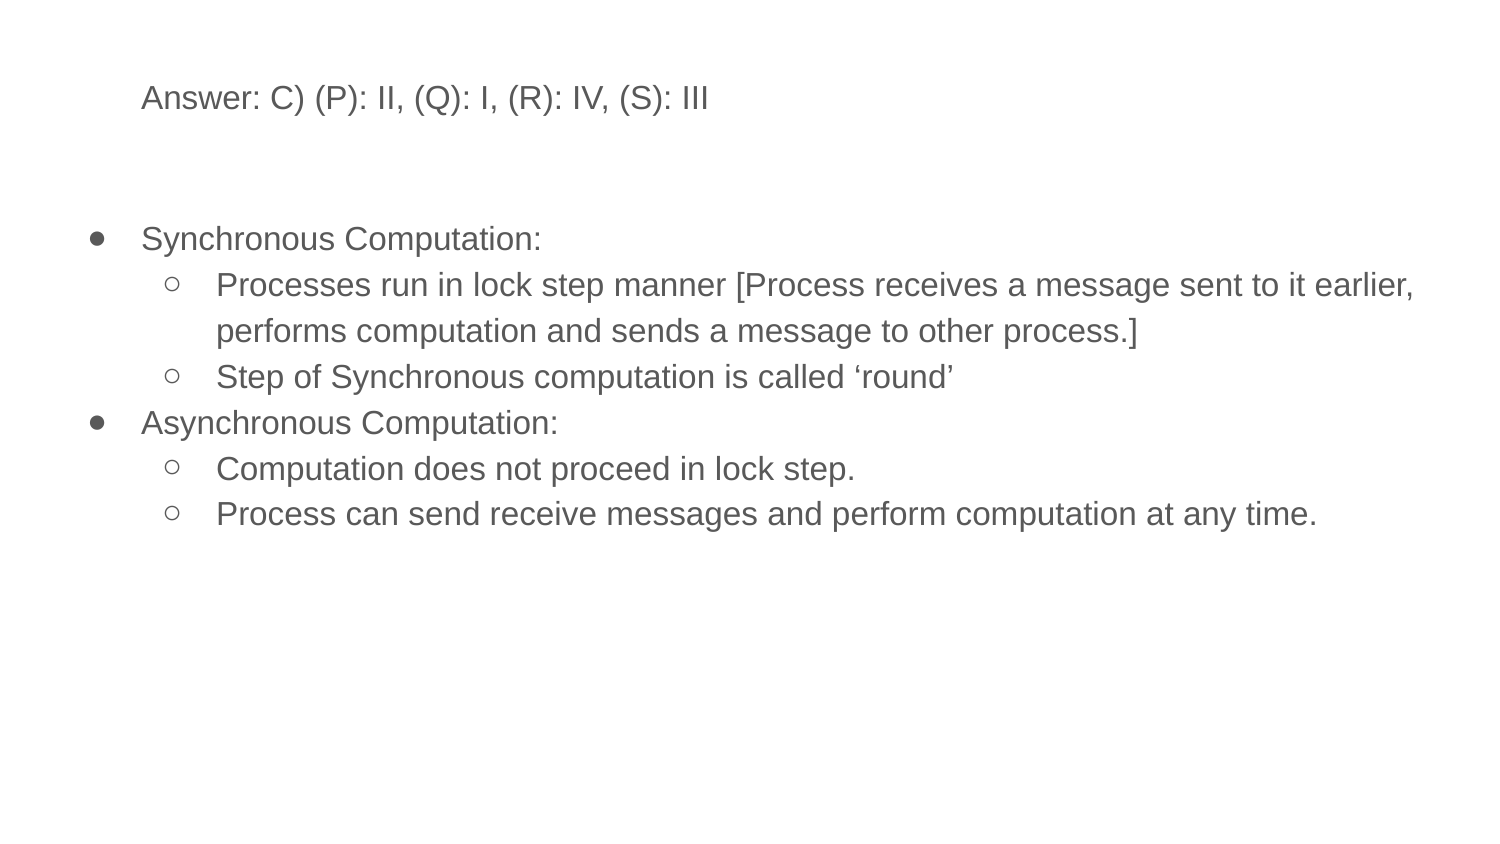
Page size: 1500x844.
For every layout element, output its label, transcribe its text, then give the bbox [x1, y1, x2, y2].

list Answer: C) (P): II, (Q): I, (R): IV, (S): III Synchronous Computation: Processes run in lock step manner [Process receives a message sent to it earlier, performs computation and sends a message to other process.] Step of Synchronous computation is called ‘round’ Asynchronous Computation: Computation does not proceed in lock step. Process can send receive messages and perform computation at any time. [51, 54, 1449, 750]
